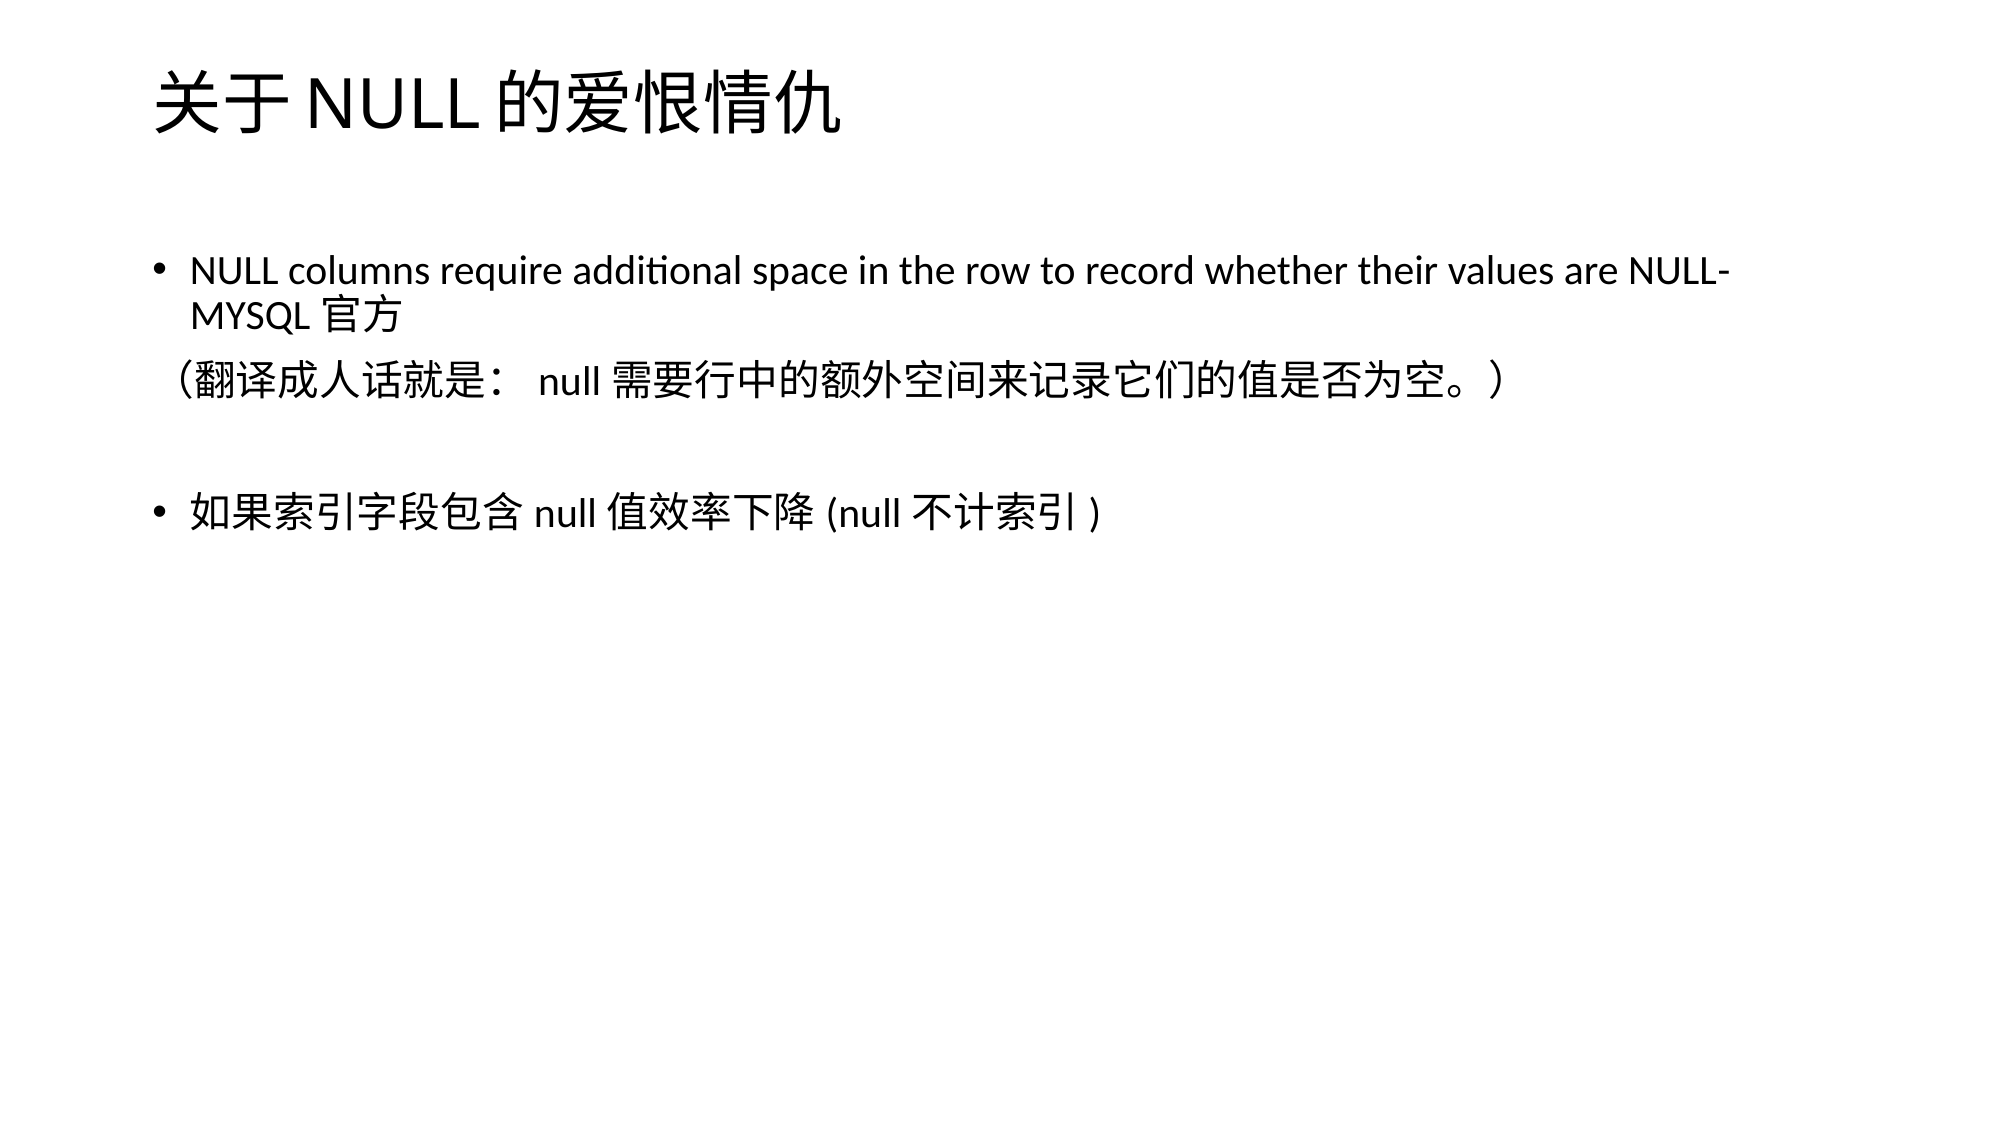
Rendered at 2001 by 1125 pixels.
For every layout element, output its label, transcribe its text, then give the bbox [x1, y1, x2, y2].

list NULL columns require additional space in the row to record whether their values are NULL-MYSQL官方 （翻译成人话就是：null需要行中的额外空间来记录它们的值是否为空。） 如果索引字段包含null值效率下降(null不计索引) [137, 170, 1863, 884]
title 关于NULL的爱恨情仇 [137, 59, 1053, 152]
